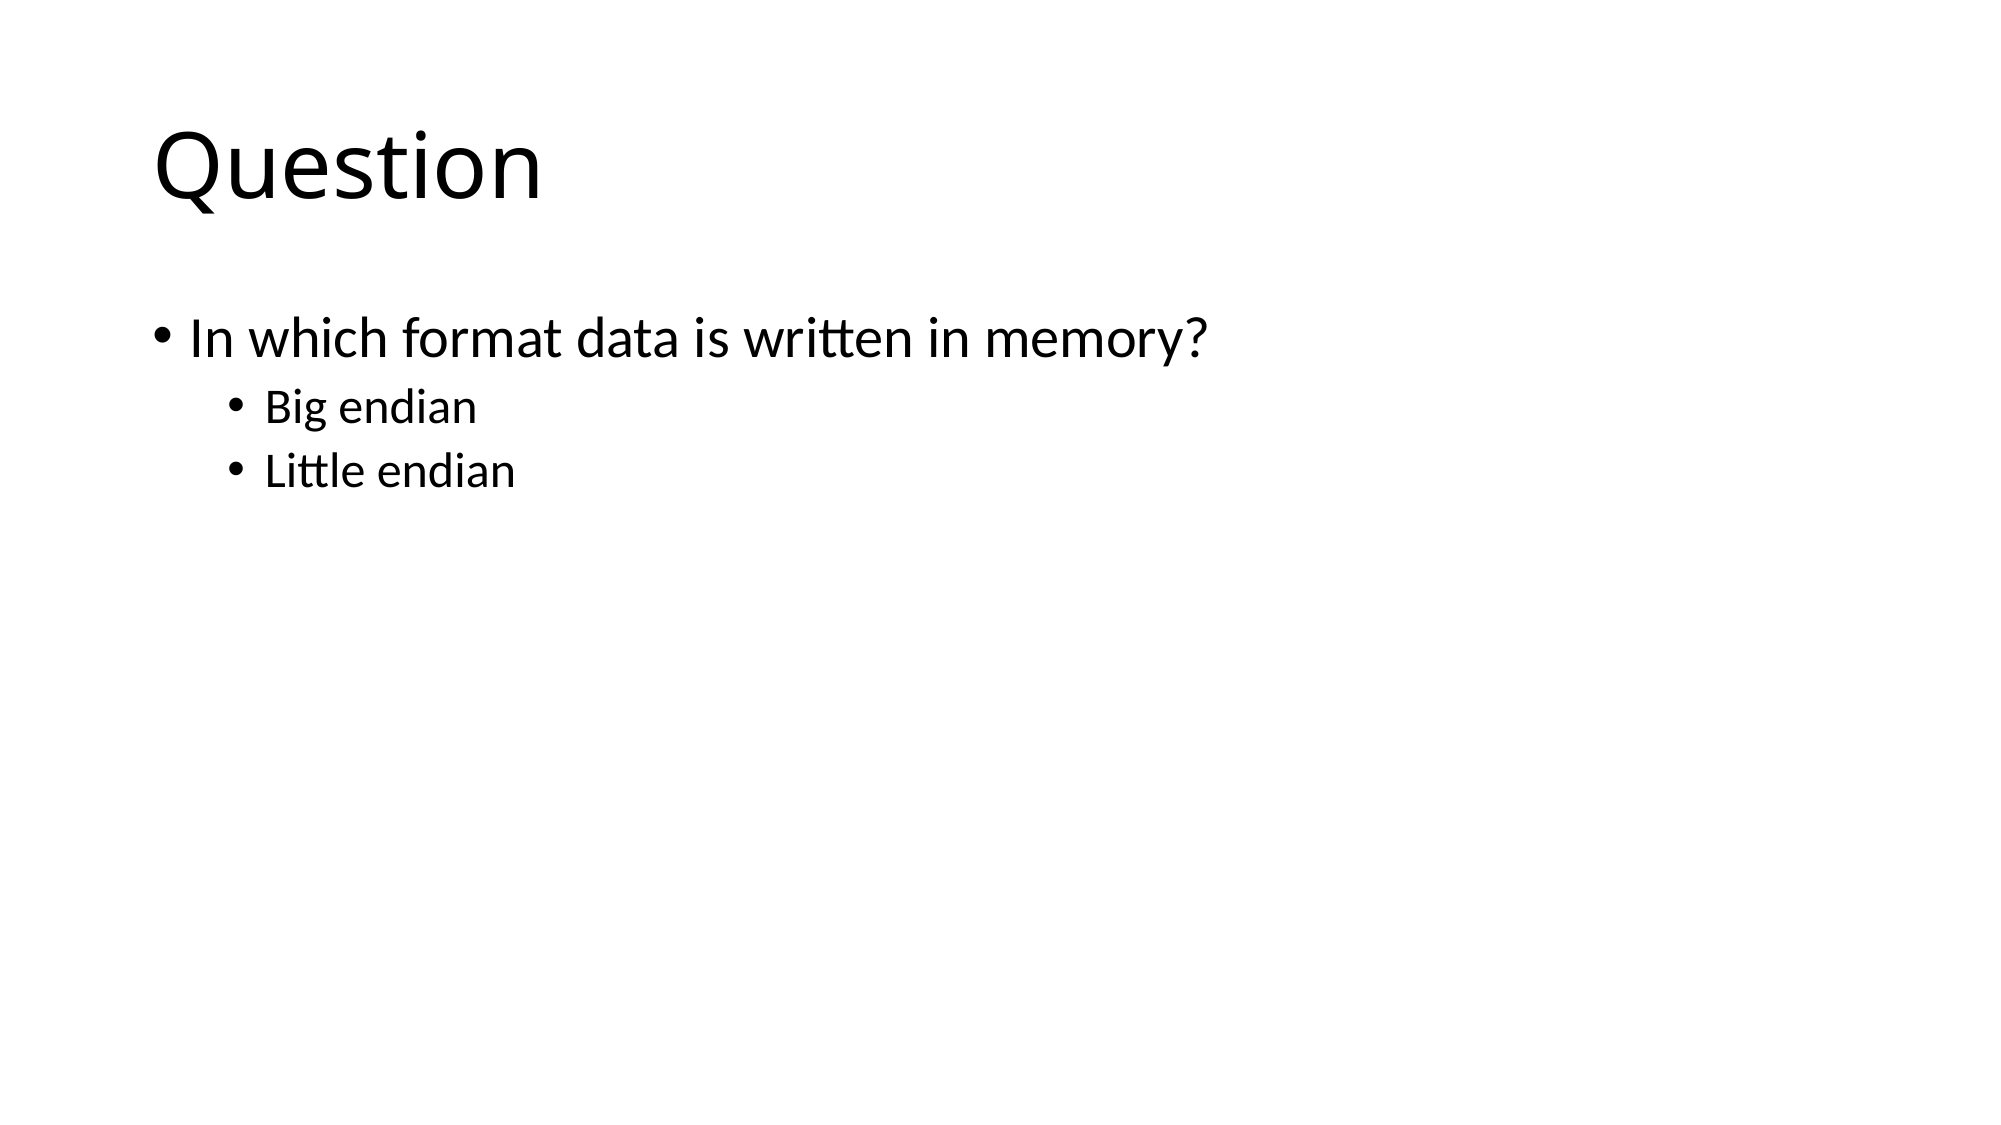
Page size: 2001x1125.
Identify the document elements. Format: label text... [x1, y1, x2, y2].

title Question [137, 59, 1863, 278]
list In which format data is written in memory? Big endian Little endian [137, 299, 1863, 1014]
